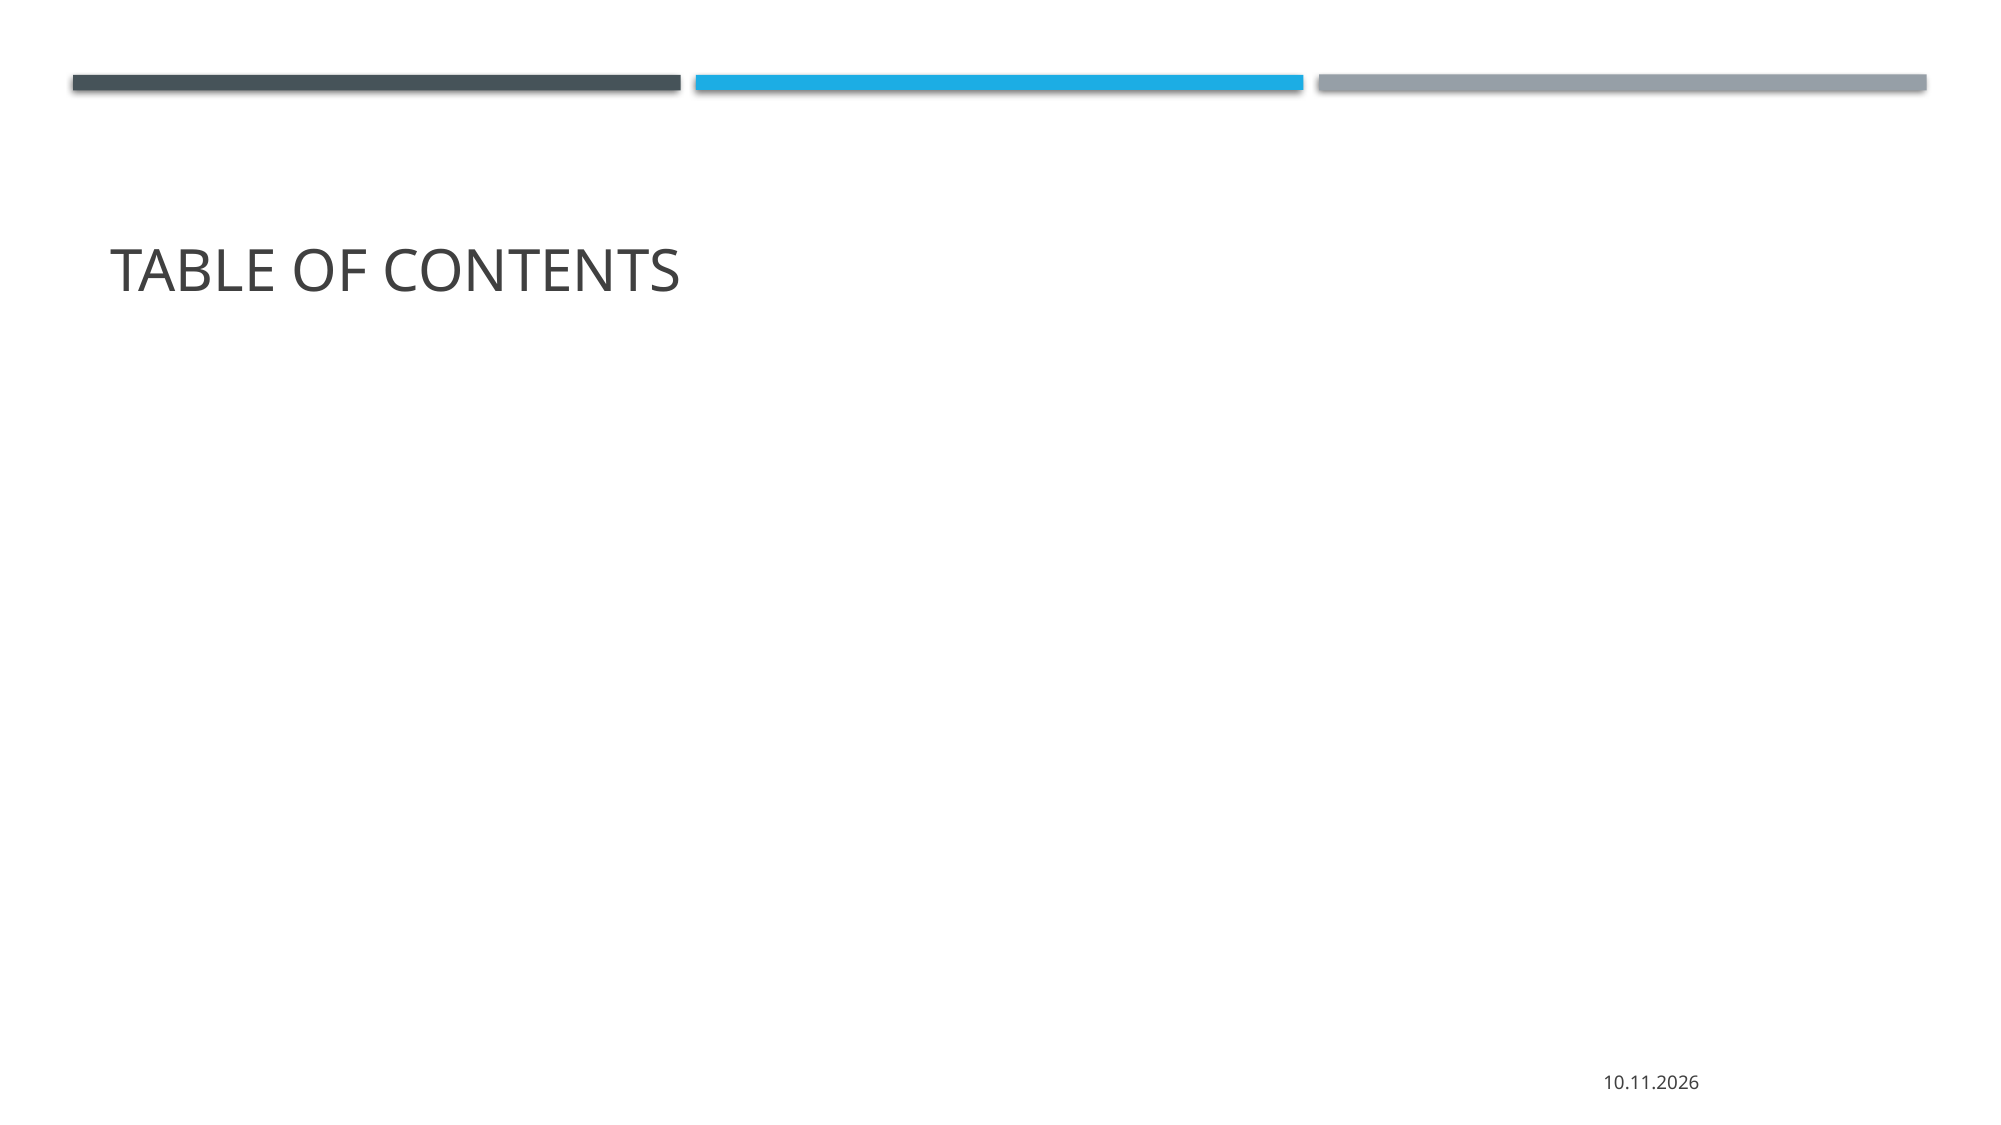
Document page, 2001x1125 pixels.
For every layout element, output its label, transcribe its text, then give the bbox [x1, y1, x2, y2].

title Table of contents [95, 115, 1905, 311]
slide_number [1247, 1053, 1715, 1114]
